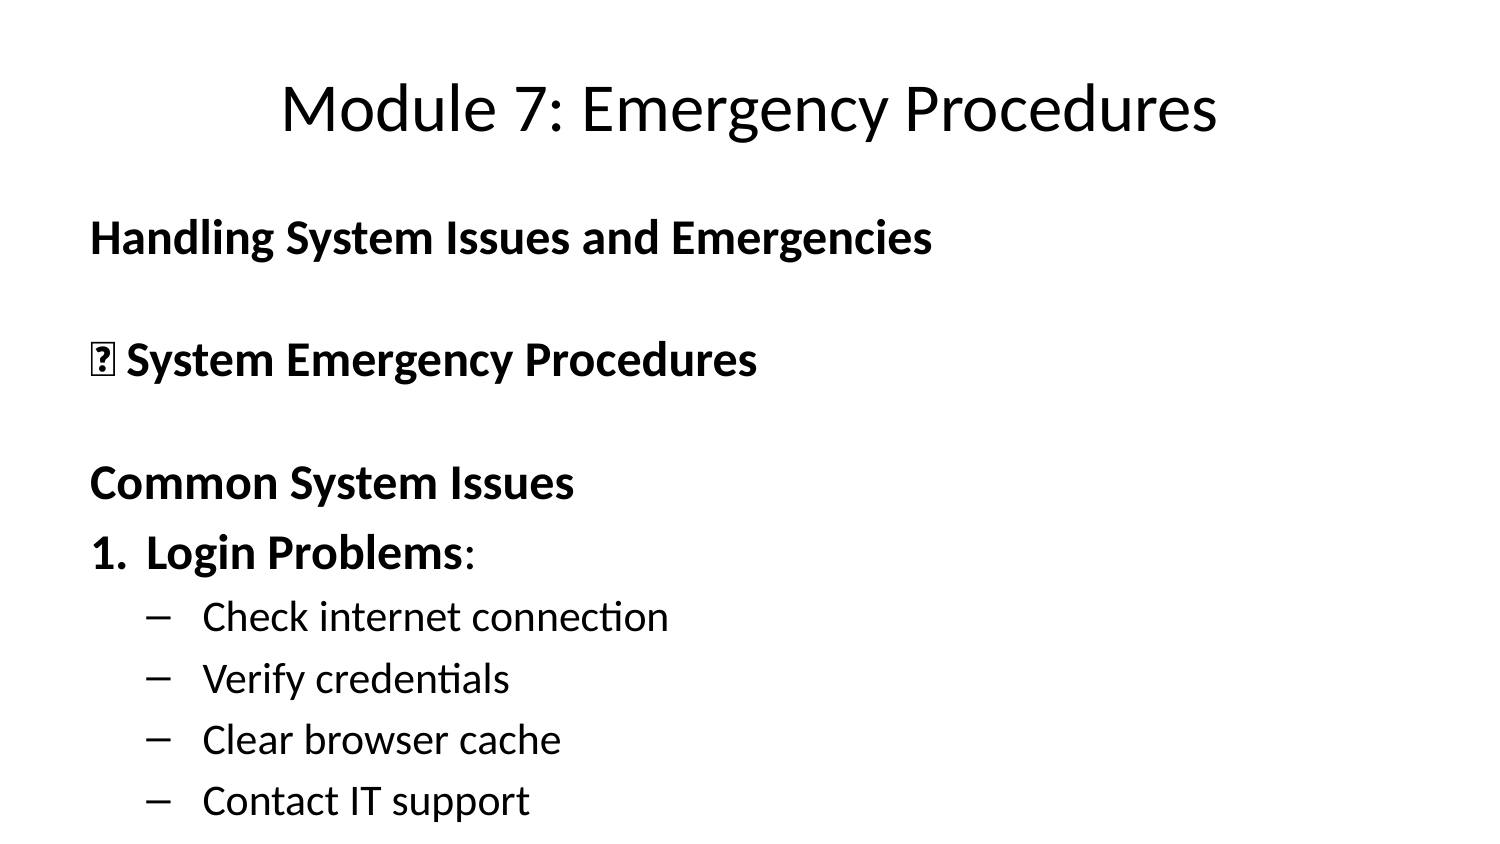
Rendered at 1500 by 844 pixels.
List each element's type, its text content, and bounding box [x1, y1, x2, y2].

title Module 7: Emergency Procedures [75, 33, 1425, 175]
list Handling System Issues and Emergencies 🚨 System Emergency Procedures Common System Issues Login Problems: Check internet connection Verify credentials Clear browser cache Contact IT support Slow Performance: Check system health dashboard Close unnecessary browser tabs Restart browser Report persistent issues Data Entry Issues: Save work frequently Use browser refresh Document any lost data Report to IT immediately Emergency Contact Information Support Contacts: ├── IT Help Desk: [Internal number] ├── System Administrator: [Admin contact] ├── Emergency Hotline: [24/7 support] ├── Vendor Support: support@santaanemr.com └── Backup Procedures: [Manual process guide] 📋 Clinical Emergency Procedures Patient Emergency During Treatment Immediate Actions: Ensure patient safety Call emergency medical services if needed Document incident in patient record Notify attending physician Documentation Requirements: Time and date of incident Detailed description of events Actions taken Patient response Follow-up plans Data Backup and Recovery Automatic Backups: System backs up data continuously Manual Backup: Export important data regularly Recovery Procedures: Contact support for data recovery Business Continuity: Maintain paper backup for critical functions 🔧 Troubleshooting Guide Common Solutions Problem: Cannot access patient records Solution: 1. Check user permissions 2. Verify patient exists in system 3. Contact administrator if needed Problem: Report generation fails Solution: 1. Check date ranges and filters 2. Reduce data scope if too large 3. Try different output format 4. Contact support if persistent Problem: Slow system response Solution: 1. Check internet connection speed 2. Close other applications 3. Clear browser cache 4. Report to IT if widespread [75, 196, 1425, 754]
